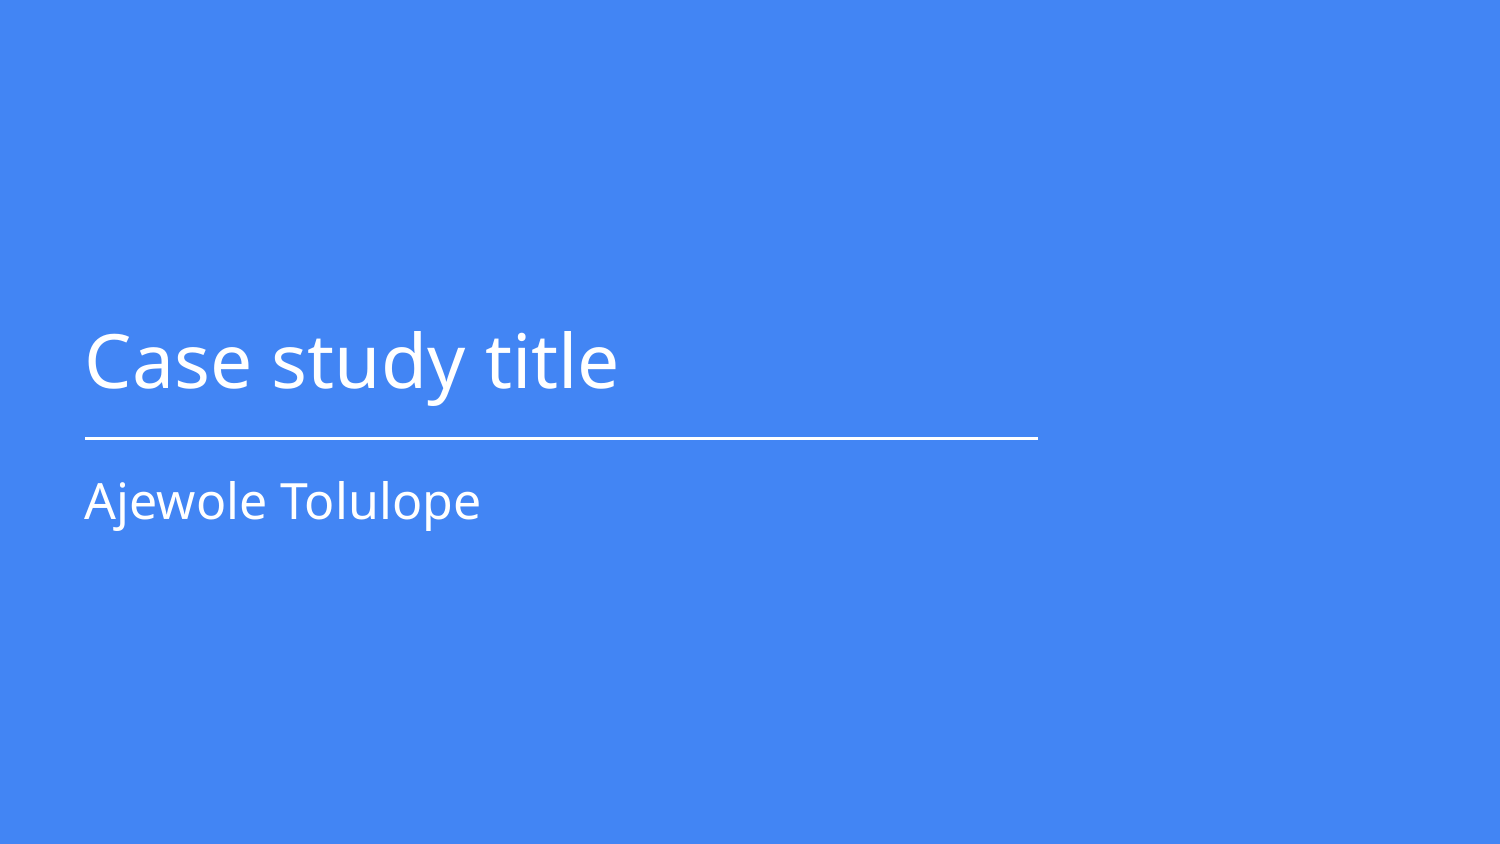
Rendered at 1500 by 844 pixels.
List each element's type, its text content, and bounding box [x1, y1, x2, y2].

text_box Ajewole Tolulope [84, 454, 894, 545]
text_box Case study title [84, 298, 894, 419]
